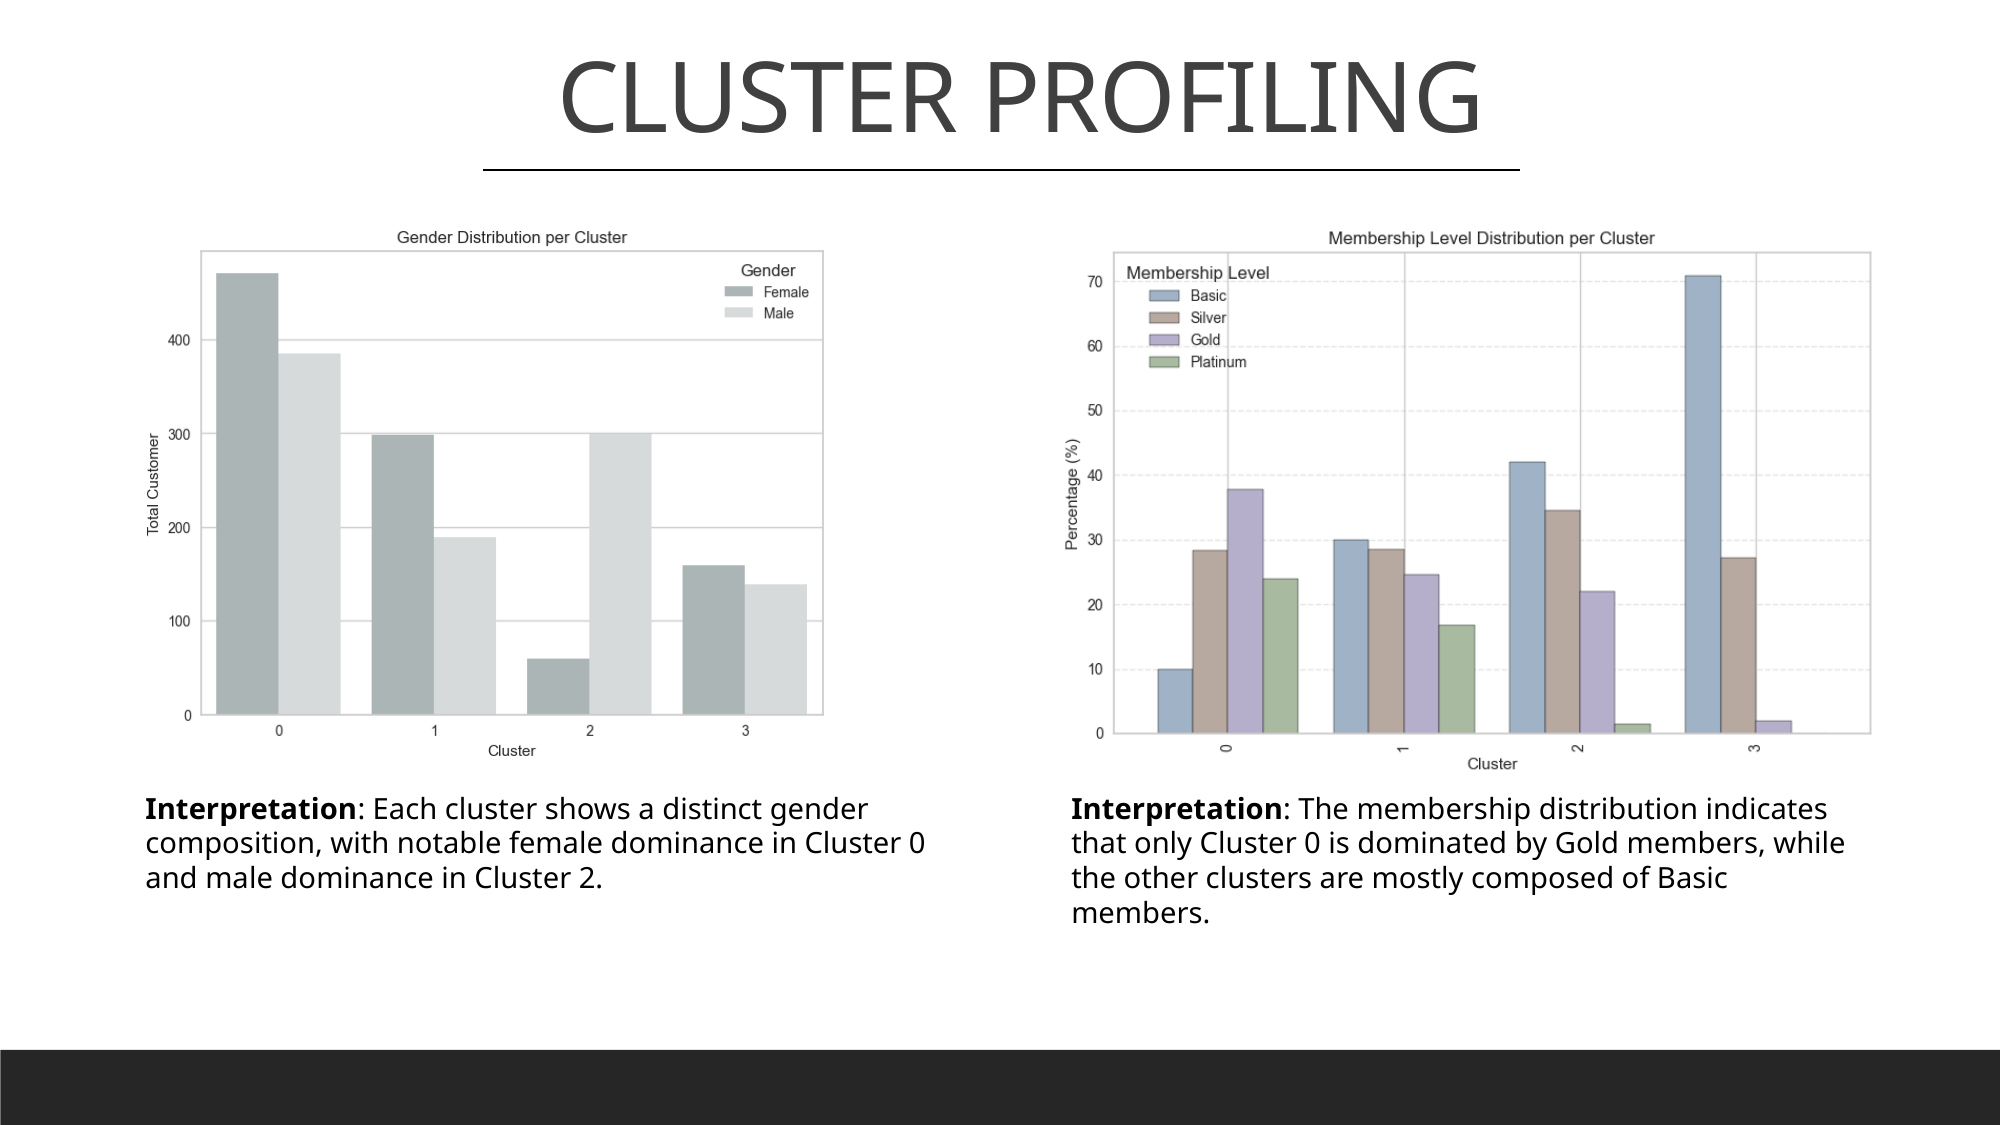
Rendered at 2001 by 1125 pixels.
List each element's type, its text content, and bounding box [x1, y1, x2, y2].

text_box Interpretation: Each cluster shows a distinct gender composition, with notable female dominance in Cluster 0 and male dominance in Cluster 2. [130, 782, 956, 903]
text_box Interpretation: The membership distribution indicates that only Cluster 0 is dominated by Gold members, while the other clusters are mostly composed of Basic members. [1056, 790, 1882, 938]
picture [1055, 220, 1882, 784]
picture [138, 220, 833, 768]
text_box CLUSTER PROFILING [195, 40, 1846, 188]
